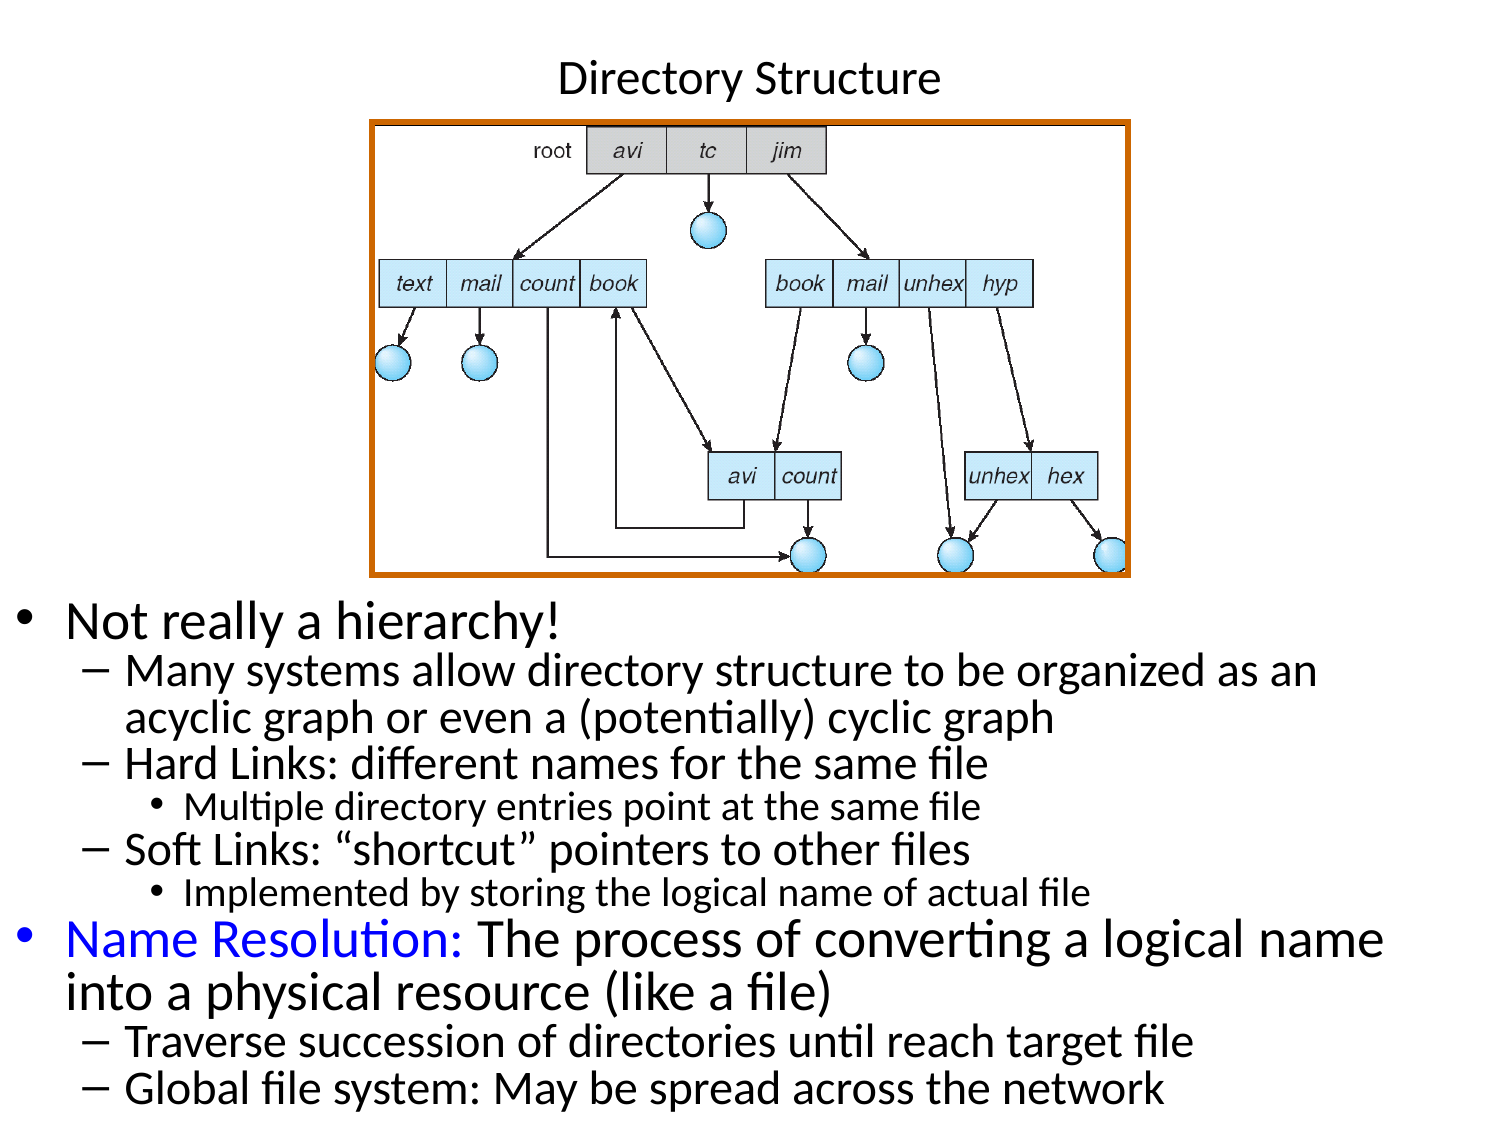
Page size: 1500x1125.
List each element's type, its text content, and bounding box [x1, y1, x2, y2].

title Directory Structure [162, 37, 1338, 113]
list Not really a hierarchy! Many systems allow directory structure to be organized as an acyclic graph or even a (potentially) cyclic graph Hard Links: different names for the same file Multiple directory entries point at the same file Soft Links: “shortcut” pointers to other files Implemented by storing the logical name of actual file Name Resolution: The process of converting a logical name into a physical resource (like a file) Traverse succession of directories until reach target file Global file system: May be spread across the network [0, 589, 1463, 1125]
picture [374, 124, 1126, 573]
